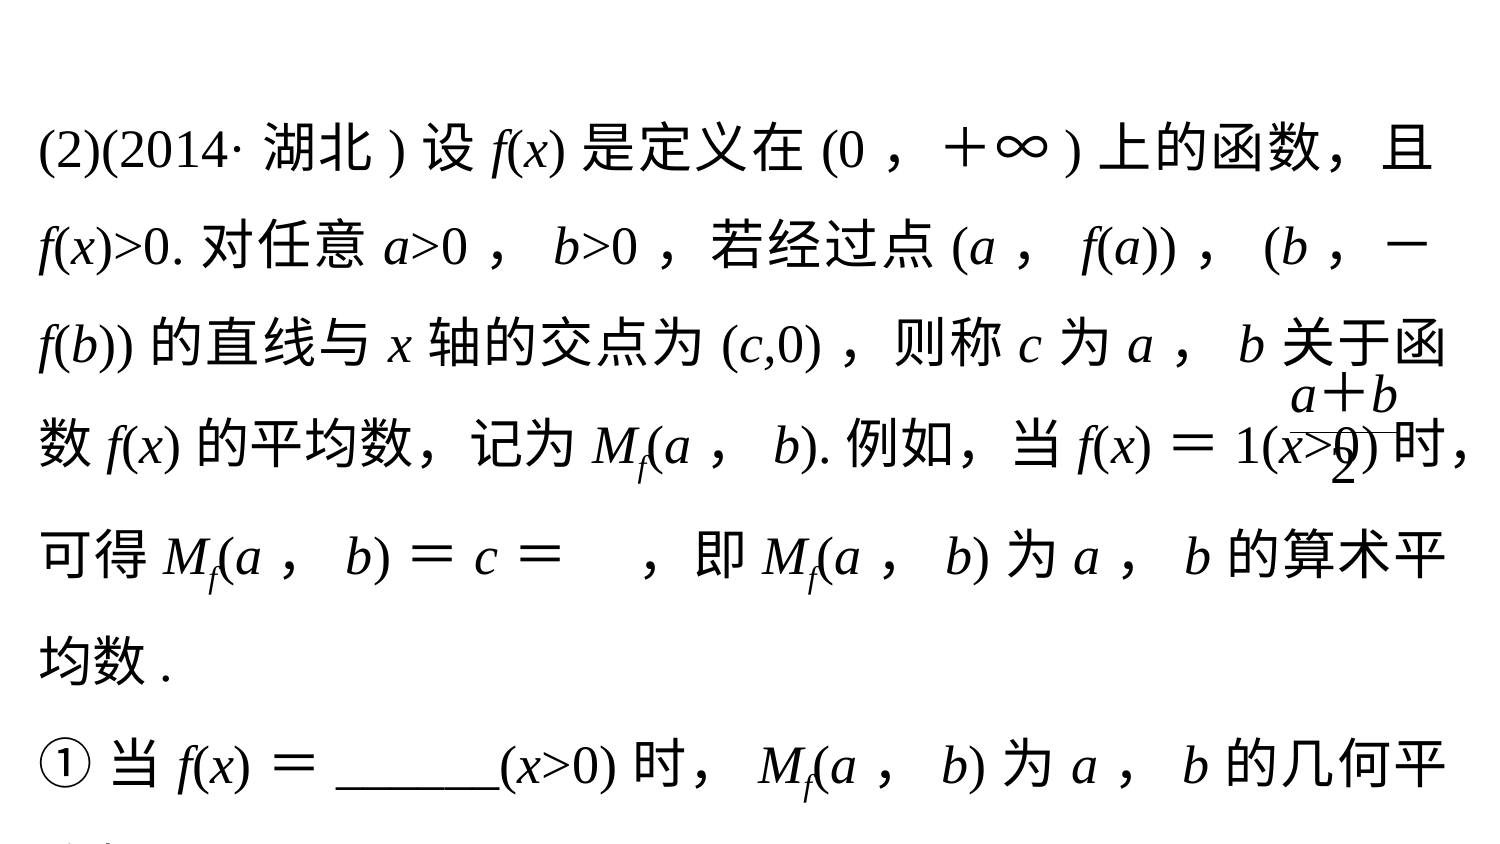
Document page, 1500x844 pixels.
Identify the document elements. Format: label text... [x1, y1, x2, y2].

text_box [1289, 345, 1428, 509]
text_box (2)(2014·湖北)设f(x)是定义在(0，＋∞)上的函数，且f(x)>0.对任意a>0，b>0，若经过点(a，f(a))，(b，－f(b))的直线与x轴的交点为(c,0)，则称c为a，b关于函数f(x)的平均数，记为Mf(a，b).例如，当f(x)＝1(x>0)时，可得Mf(a，b)＝c＝ ，即Mf(a，b)为a，b的算术平均数. ①当f(x)＝______(x>0)时，Mf(a，b)为a，b的几何平均数； 解析 设A(a，f(a))，B(b，－f(b))，C(c,0)，且三点共线. [23, 73, 1463, 844]
